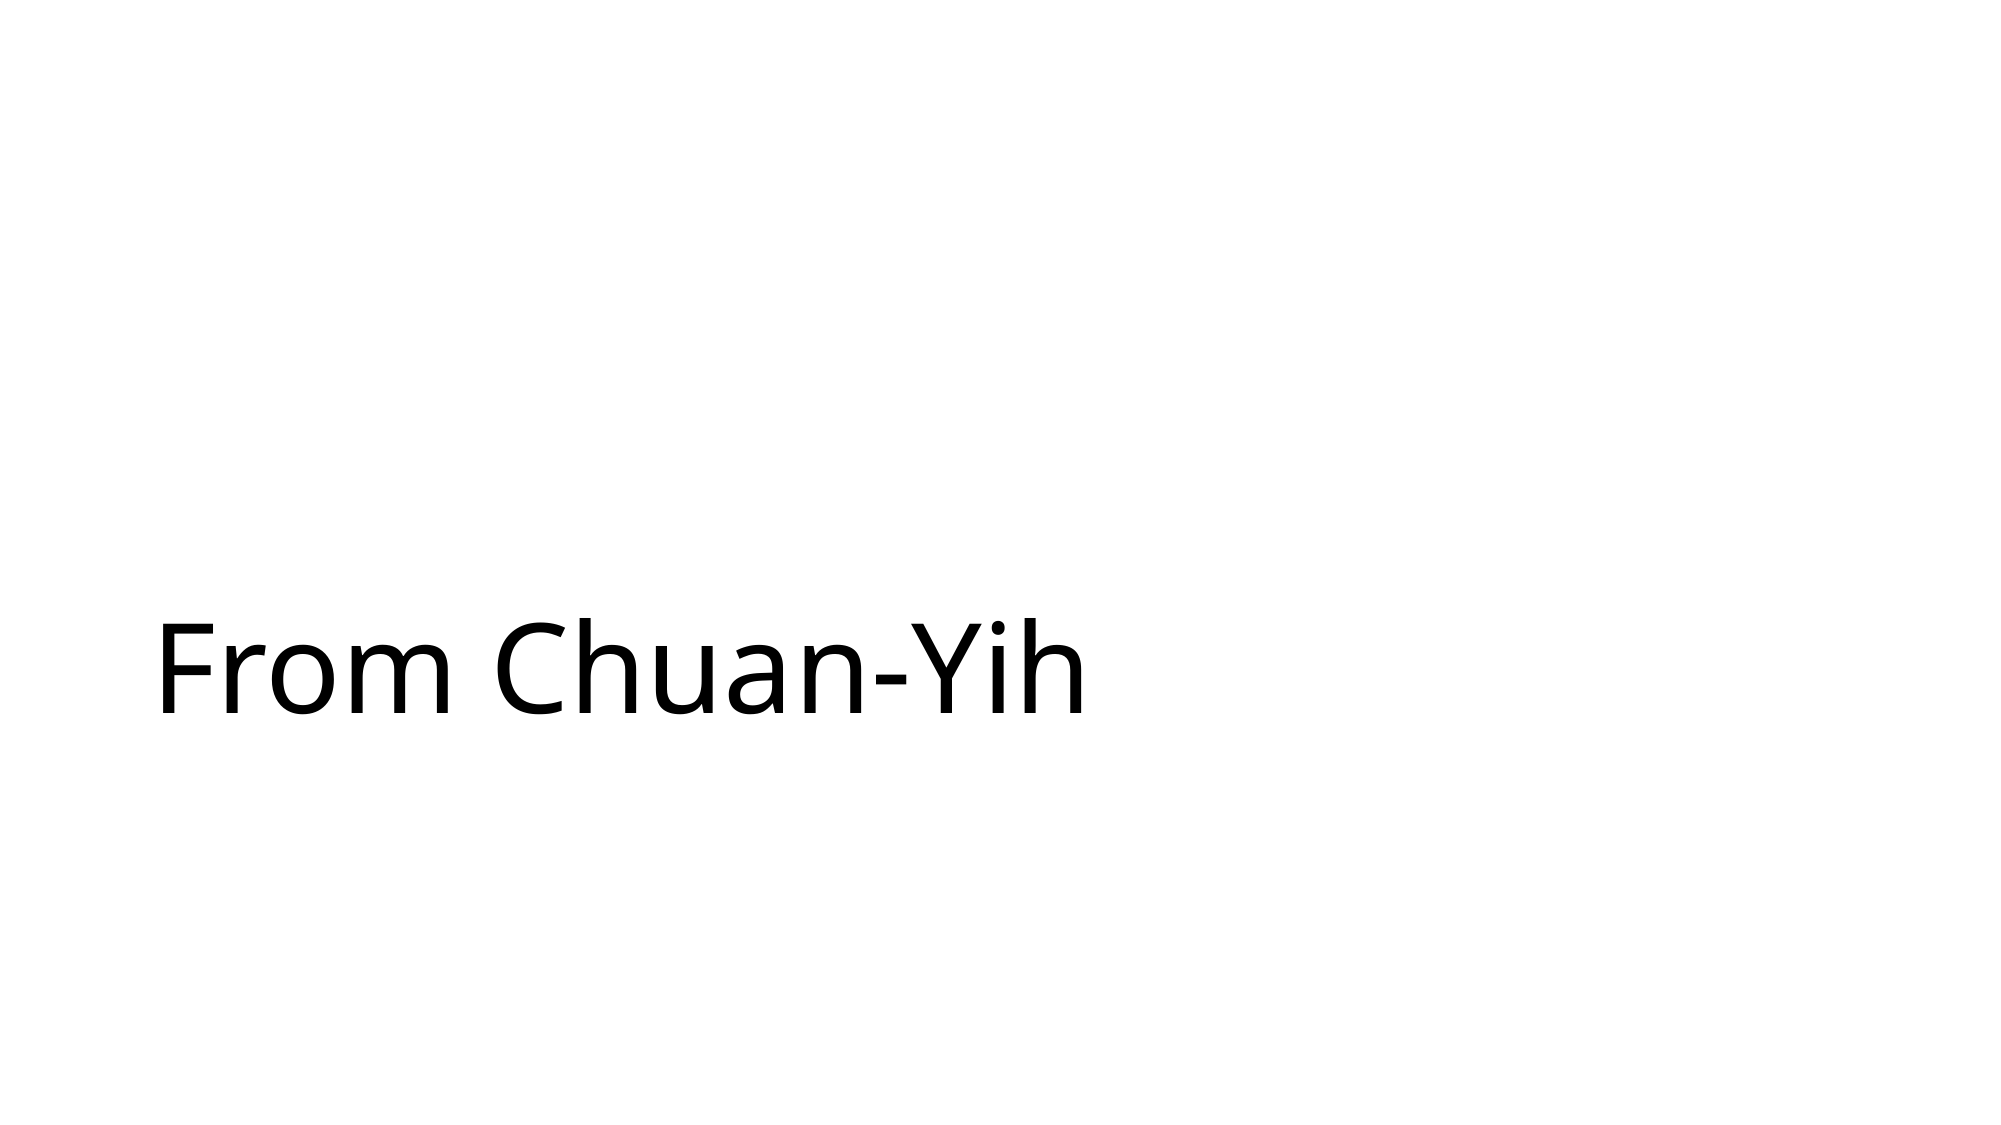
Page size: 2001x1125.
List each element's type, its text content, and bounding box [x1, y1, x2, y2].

title From Chuan-Yih [136, 280, 1862, 749]
